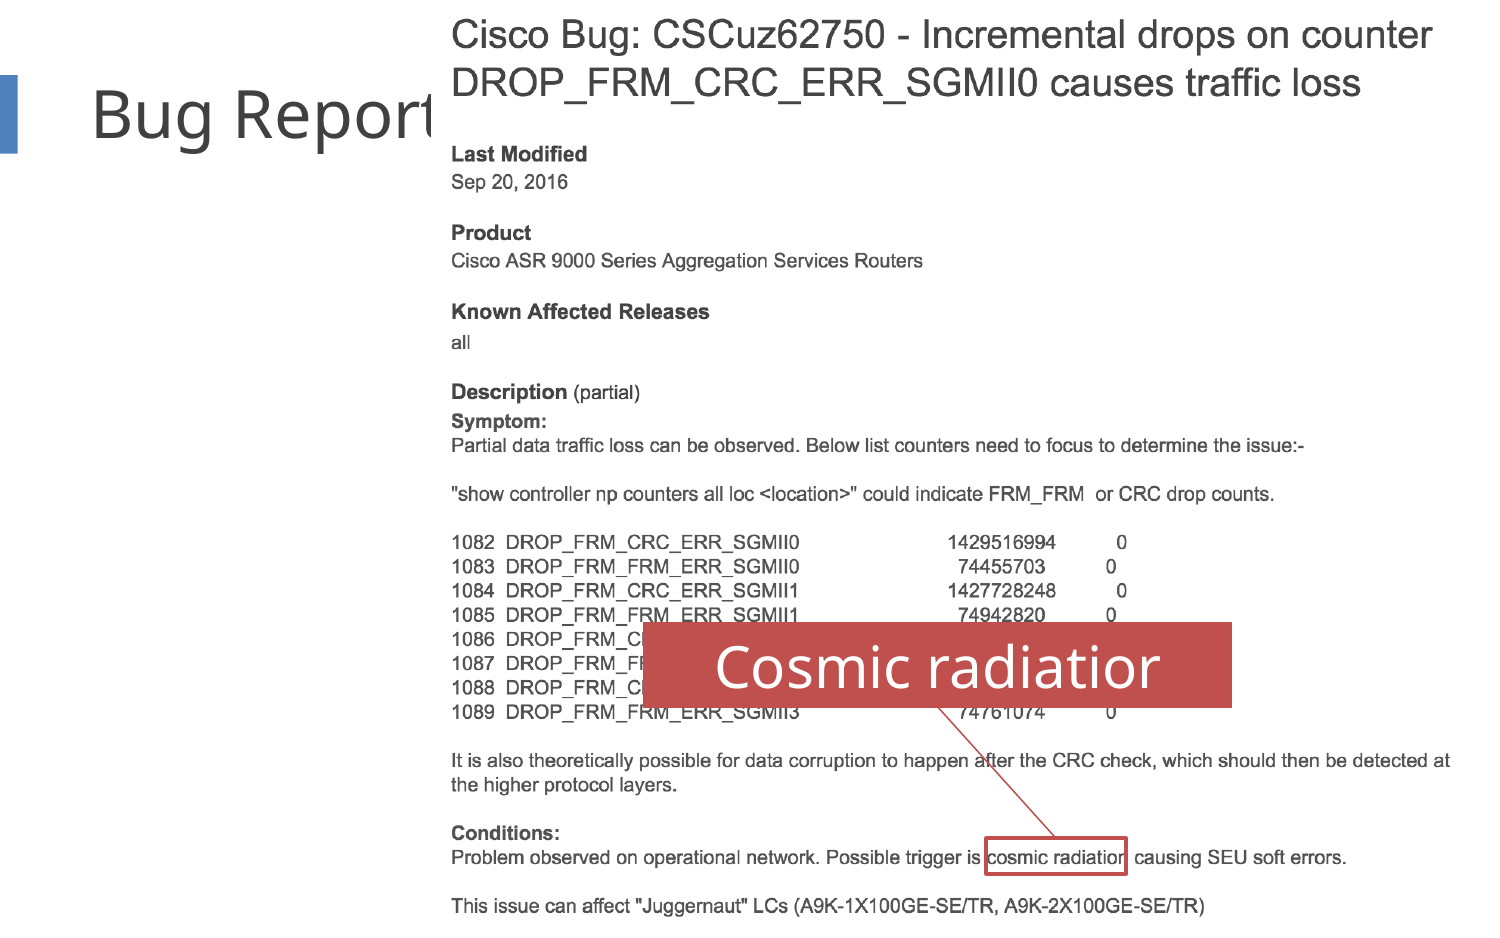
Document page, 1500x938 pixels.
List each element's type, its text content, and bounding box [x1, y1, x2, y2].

picture [430, 0, 1471, 938]
title Bug Report [75, 37, 425, 186]
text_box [937, 707, 1057, 839]
